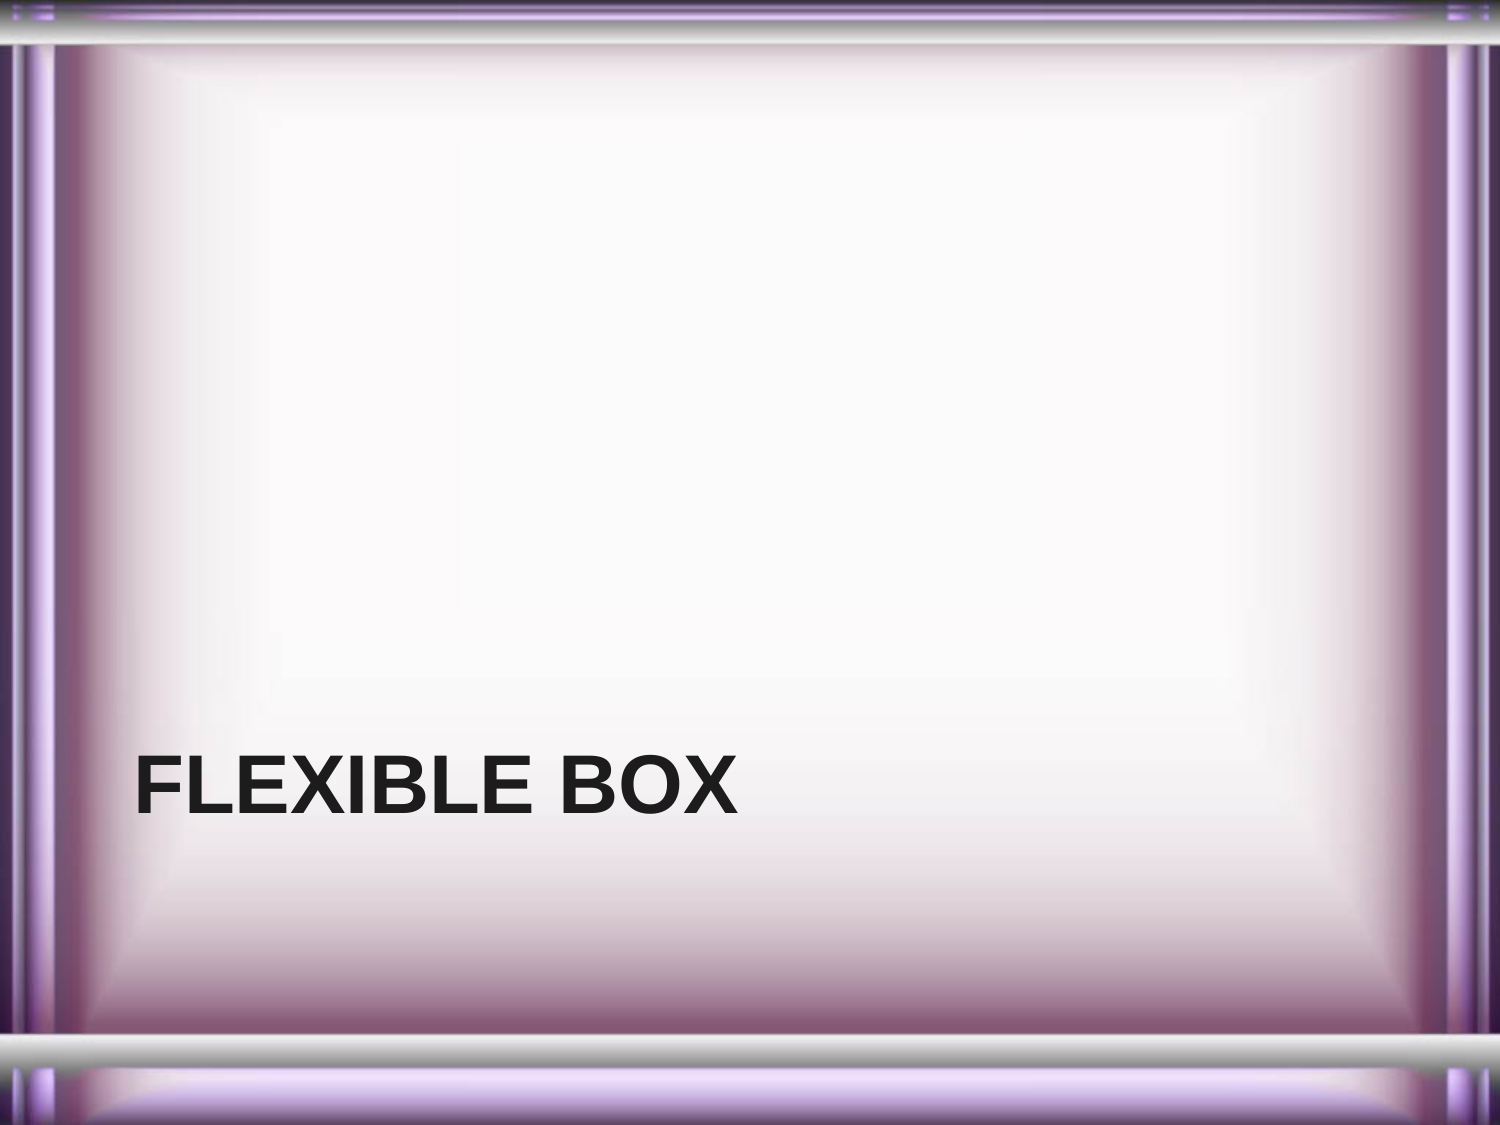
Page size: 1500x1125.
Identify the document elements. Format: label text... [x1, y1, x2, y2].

picture [0, 0, 1500, 1125]
title Flexible box [118, 722, 1394, 947]
